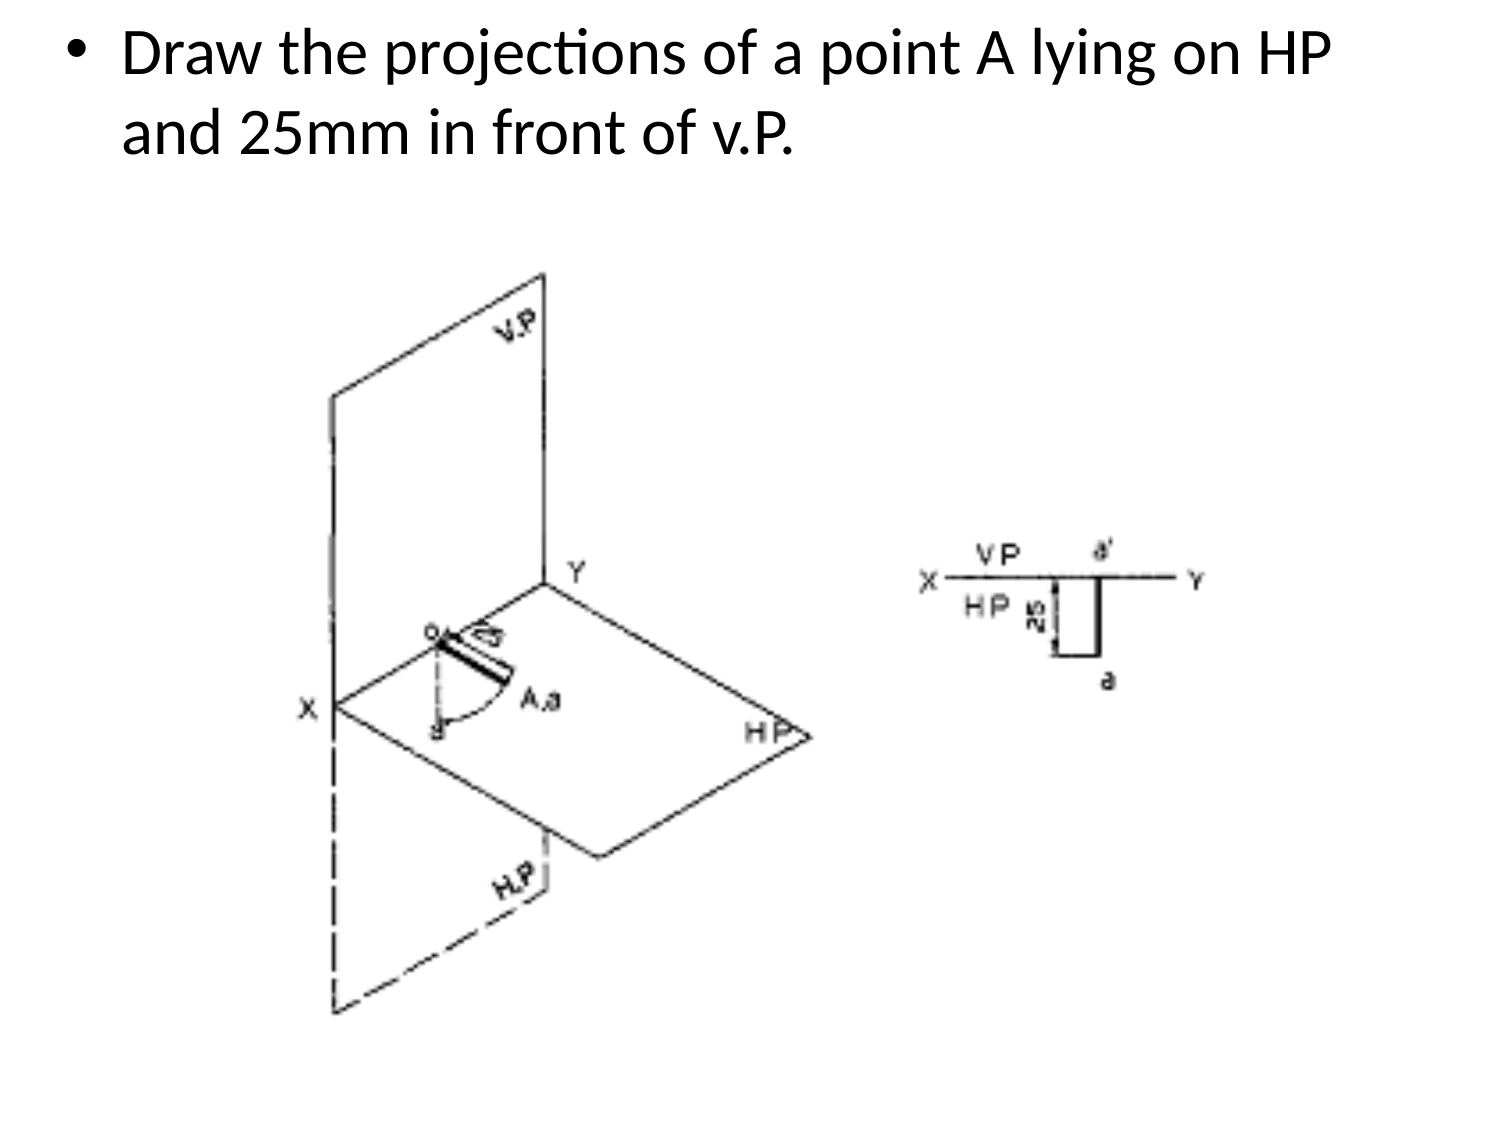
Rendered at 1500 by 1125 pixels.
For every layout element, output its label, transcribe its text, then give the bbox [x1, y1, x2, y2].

list Draw the projections of a point A lying on HP and 25mm in front of v.P. [50, 0, 1400, 743]
picture [212, 224, 1363, 1037]
